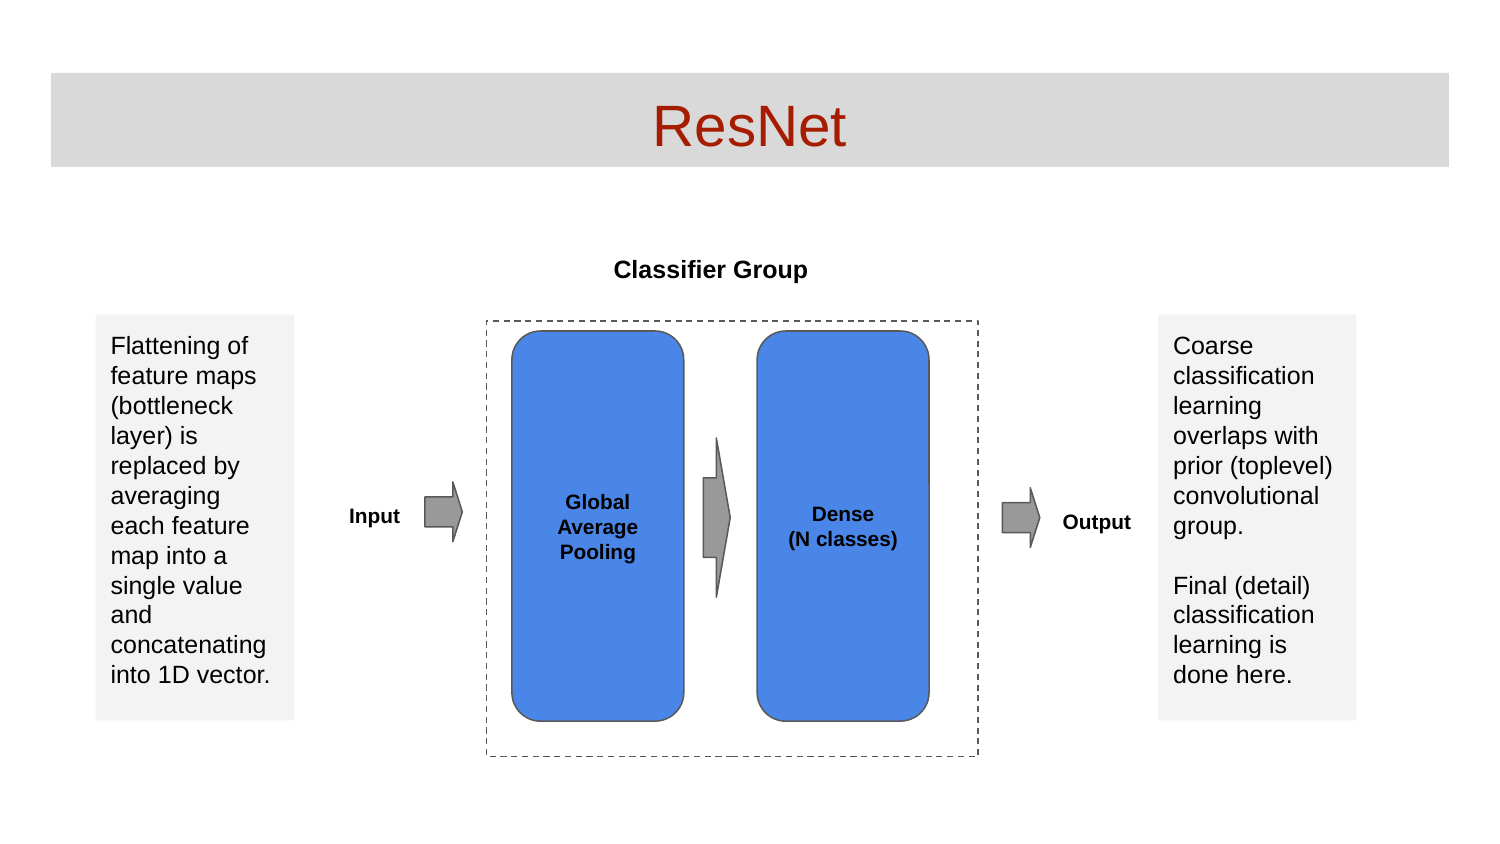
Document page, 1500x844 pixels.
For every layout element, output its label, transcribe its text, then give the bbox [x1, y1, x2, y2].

text_box [1002, 487, 1040, 548]
text_box Output [1047, 493, 1158, 542]
text_box [703, 438, 731, 598]
text_box Classifier Group [598, 238, 949, 304]
text_box [425, 481, 463, 542]
text_box Input [334, 487, 425, 536]
text_box Flattening of feature maps (bottleneck layer) is replaced by averaging each feature map into a single value and concatenating into 1D vector. [95, 314, 295, 721]
text_box Coarse classification learning overlaps with prior (toplevel) convolutional group. Final (detail) classification learning is done here. [1158, 314, 1357, 721]
title ResNet [51, 72, 1449, 167]
text_box [486, 320, 979, 757]
text_box Dense (N classes) [757, 331, 930, 722]
text_box Global Average Pooling [511, 331, 684, 722]
